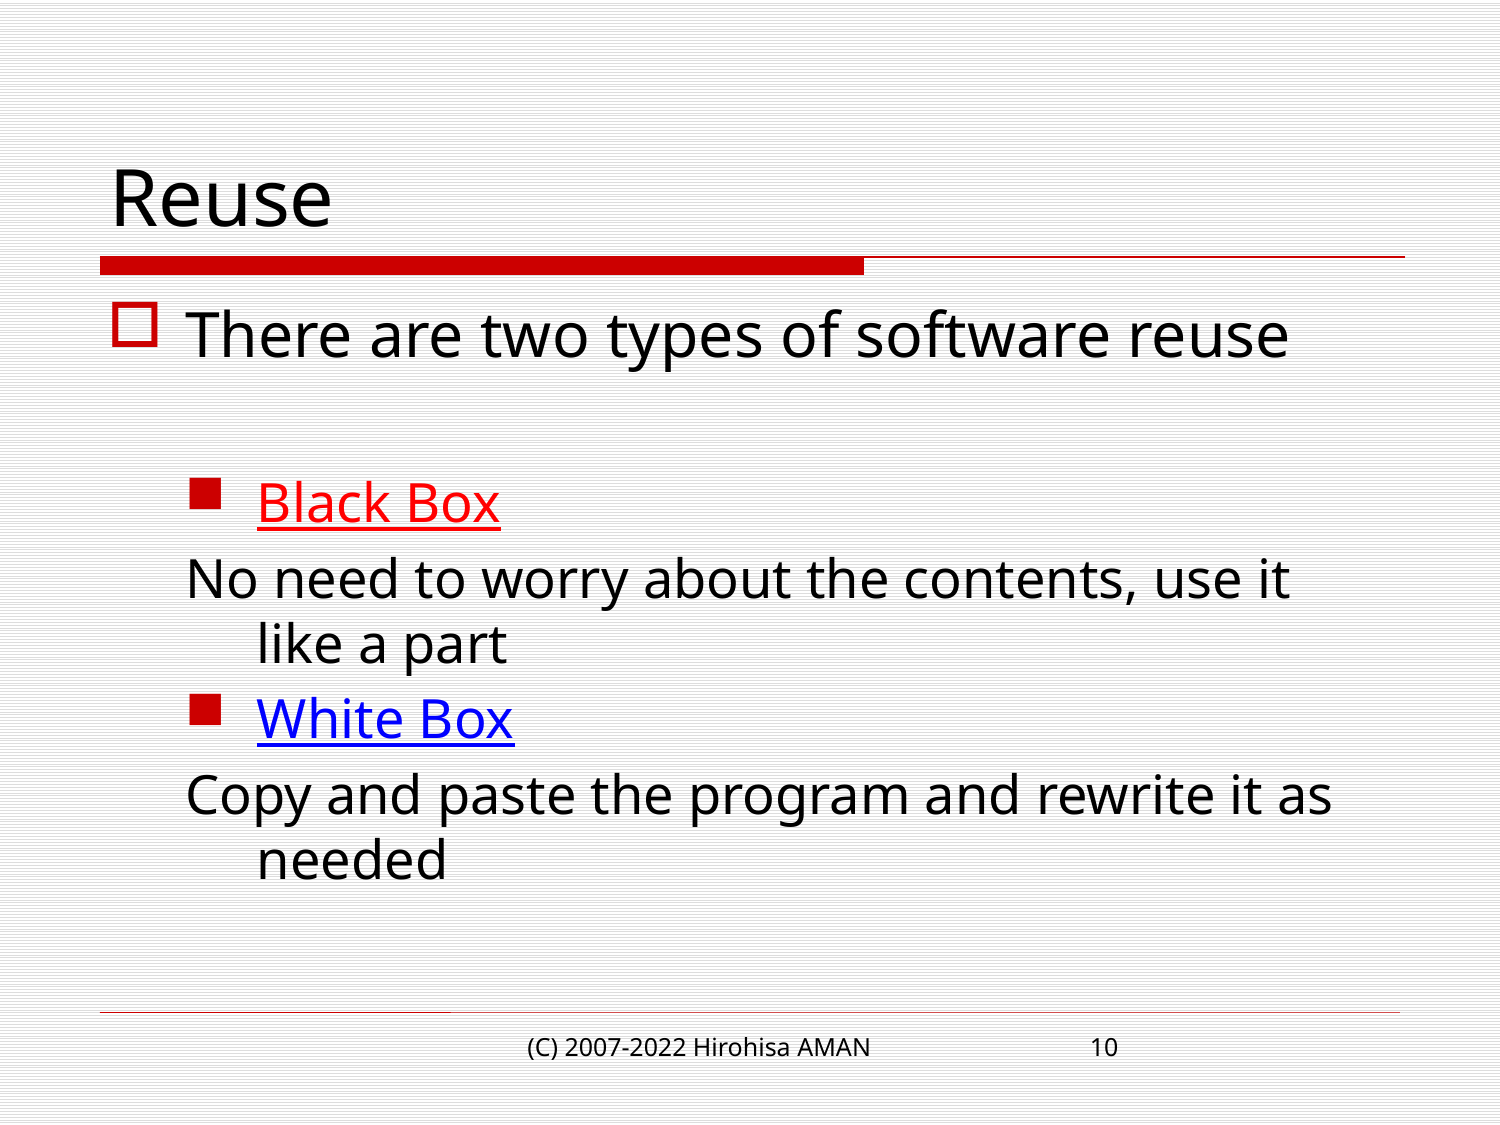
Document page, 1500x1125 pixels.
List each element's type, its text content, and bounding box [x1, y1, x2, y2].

footer (C) 2007-2022 Hirohisa AMAN [512, 1024, 988, 1103]
list There are two types of software reuse Black Box No need to worry about the contents, use it like a part White Box Copy and paste the program and rewrite it as needed [92, 287, 1406, 988]
slide_number 10 [1074, 1024, 1401, 1103]
title Reuse [93, 49, 1407, 250]
